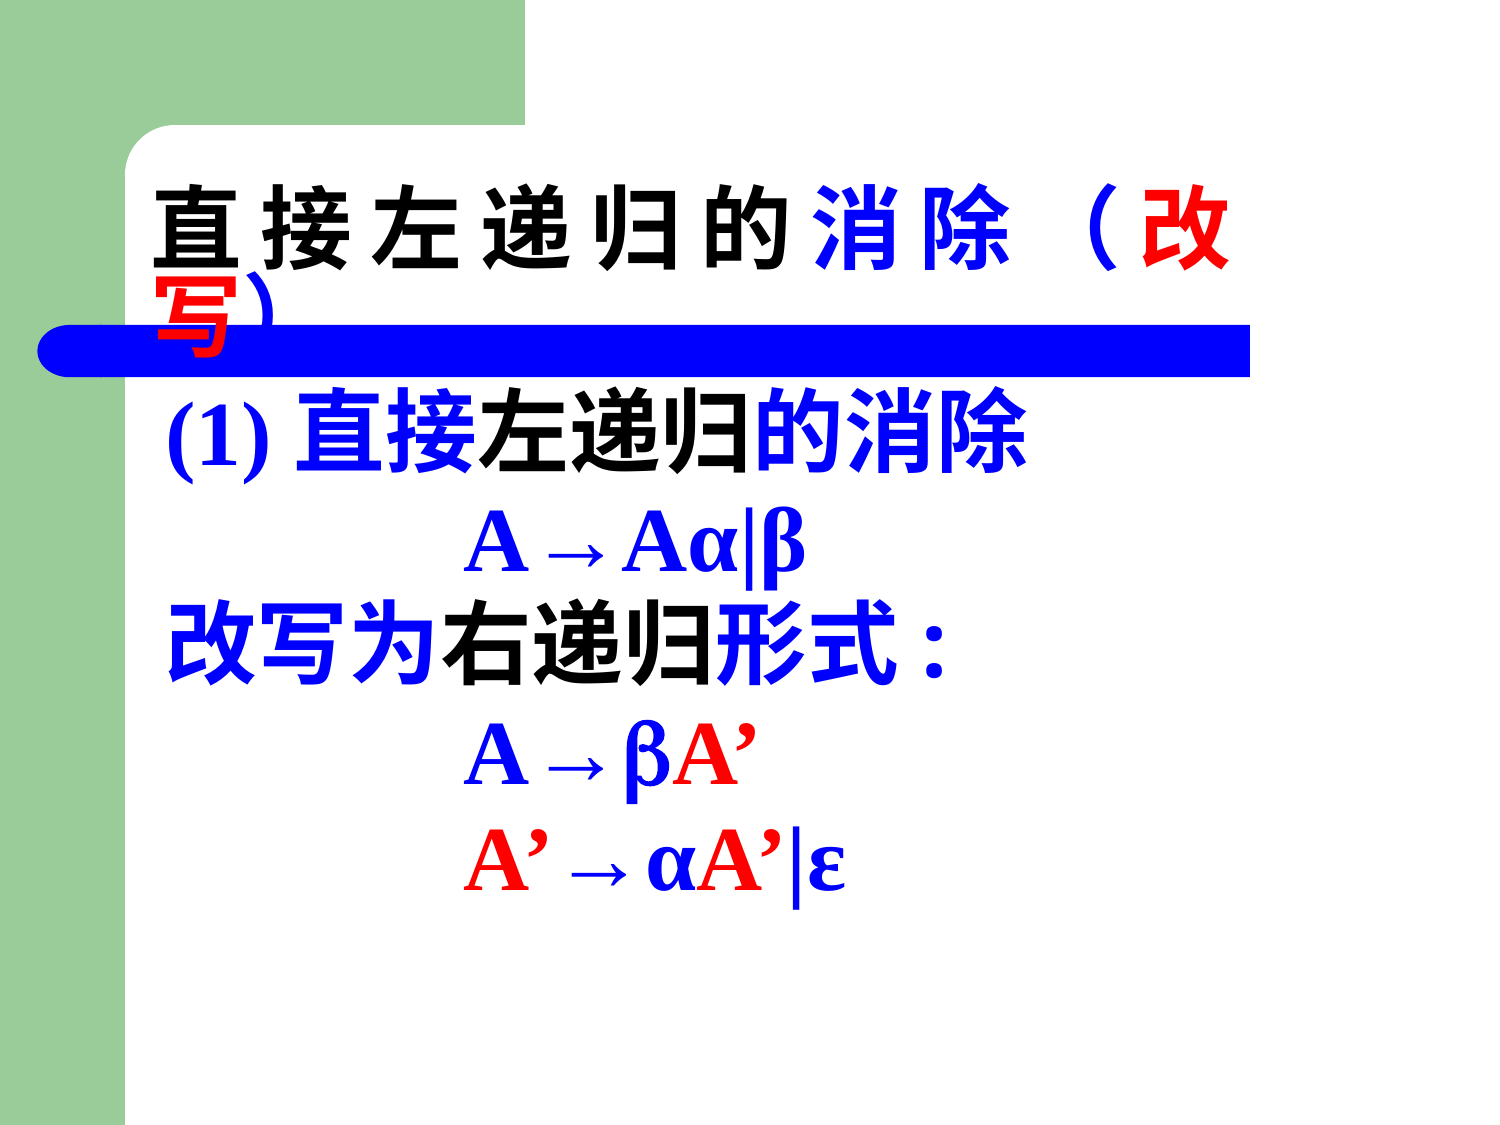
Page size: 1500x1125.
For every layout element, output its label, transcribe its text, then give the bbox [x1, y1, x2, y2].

text_box 直接左递归的消除（改写） [135, 184, 1247, 376]
list (1)直接左递归的消除 A→Aα|β 改写为右递归形式: A→A’ A’→αA’|ε [149, 387, 1463, 1001]
